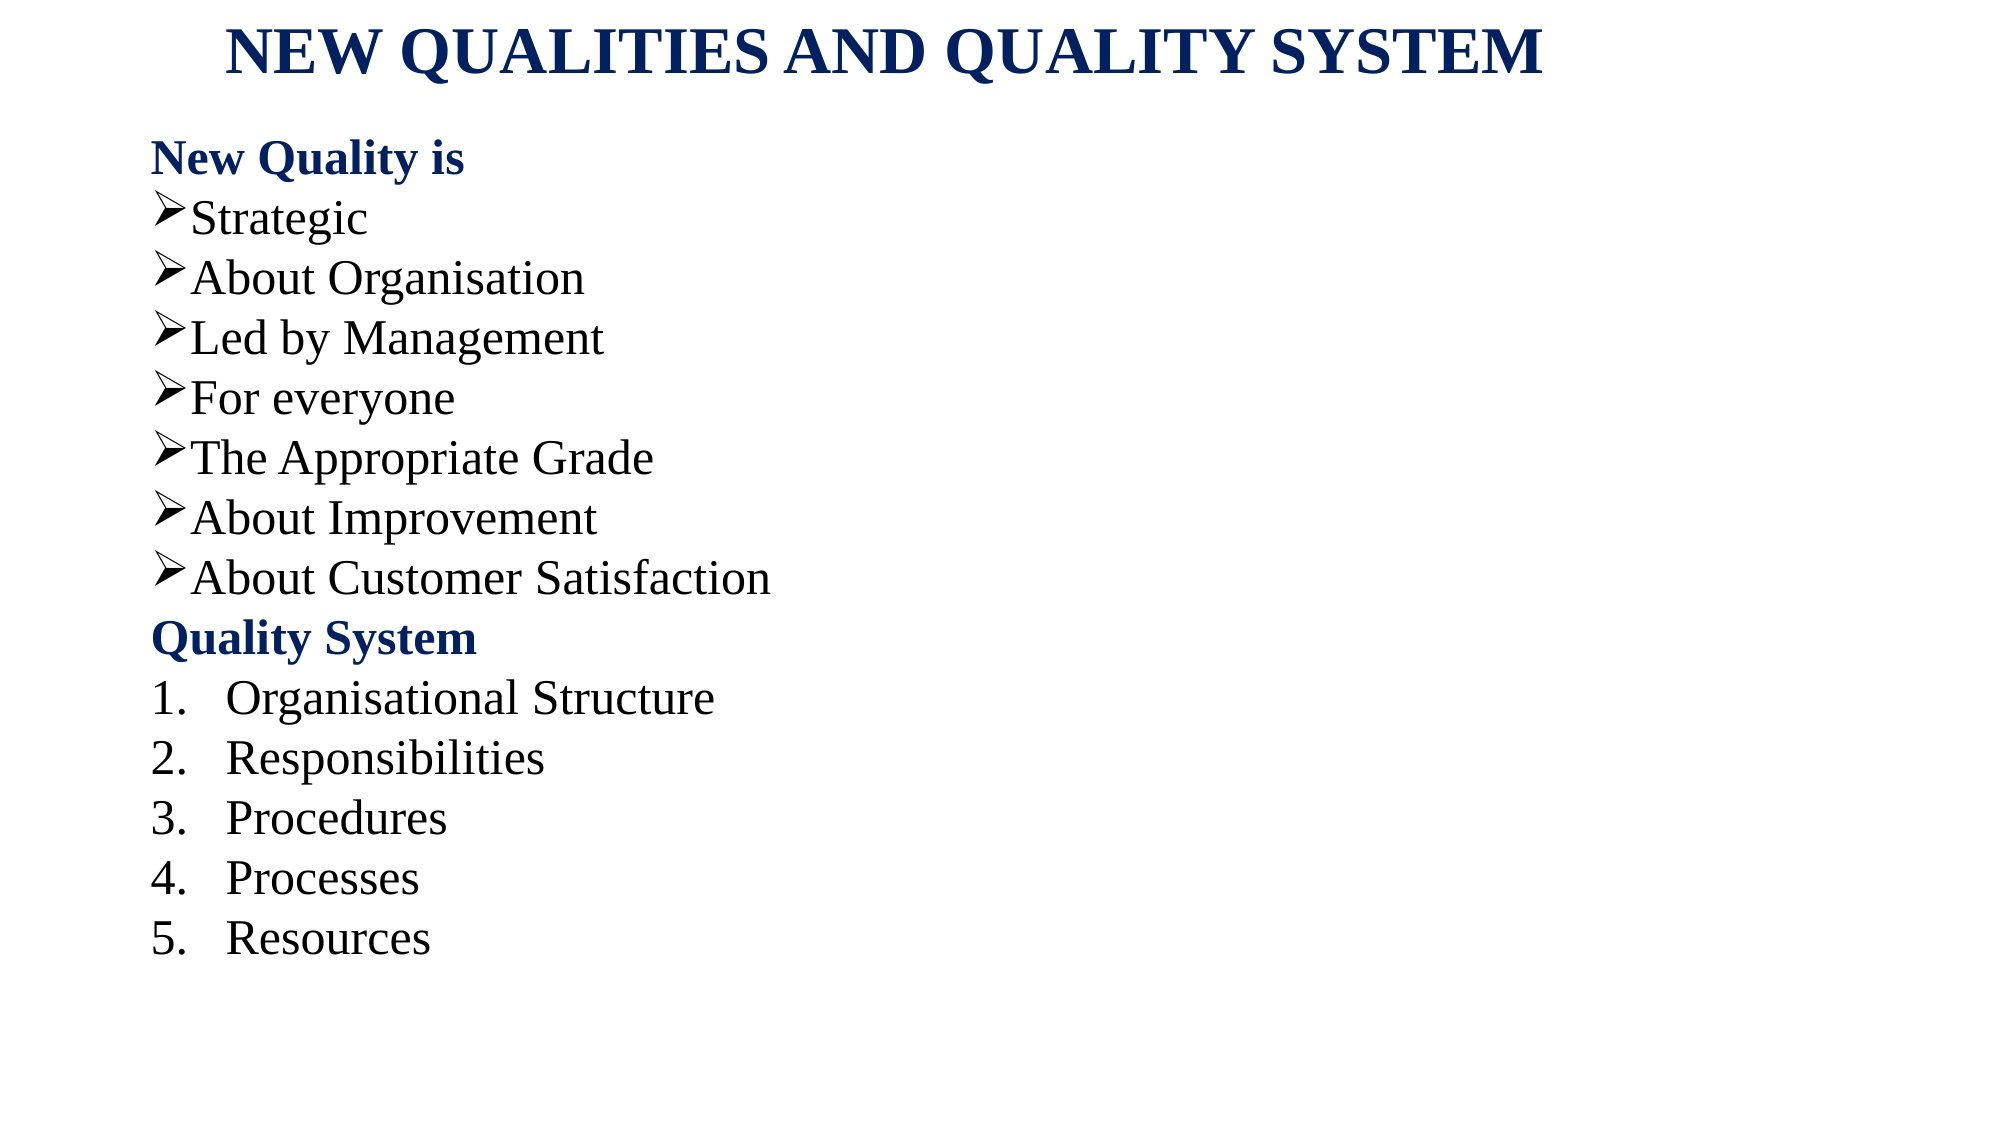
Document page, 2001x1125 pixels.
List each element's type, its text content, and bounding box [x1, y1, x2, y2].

list New Quality is Strategic About Organisation Led by Management For everyone The Appropriate Grade About Improvement About Customer Satisfaction Quality System Organisational Structure Responsibilities Procedures Processes Resources [150, 125, 1650, 1050]
title NEW QUALITIES AND QUALITY SYSTEM [225, 6, 1639, 125]
